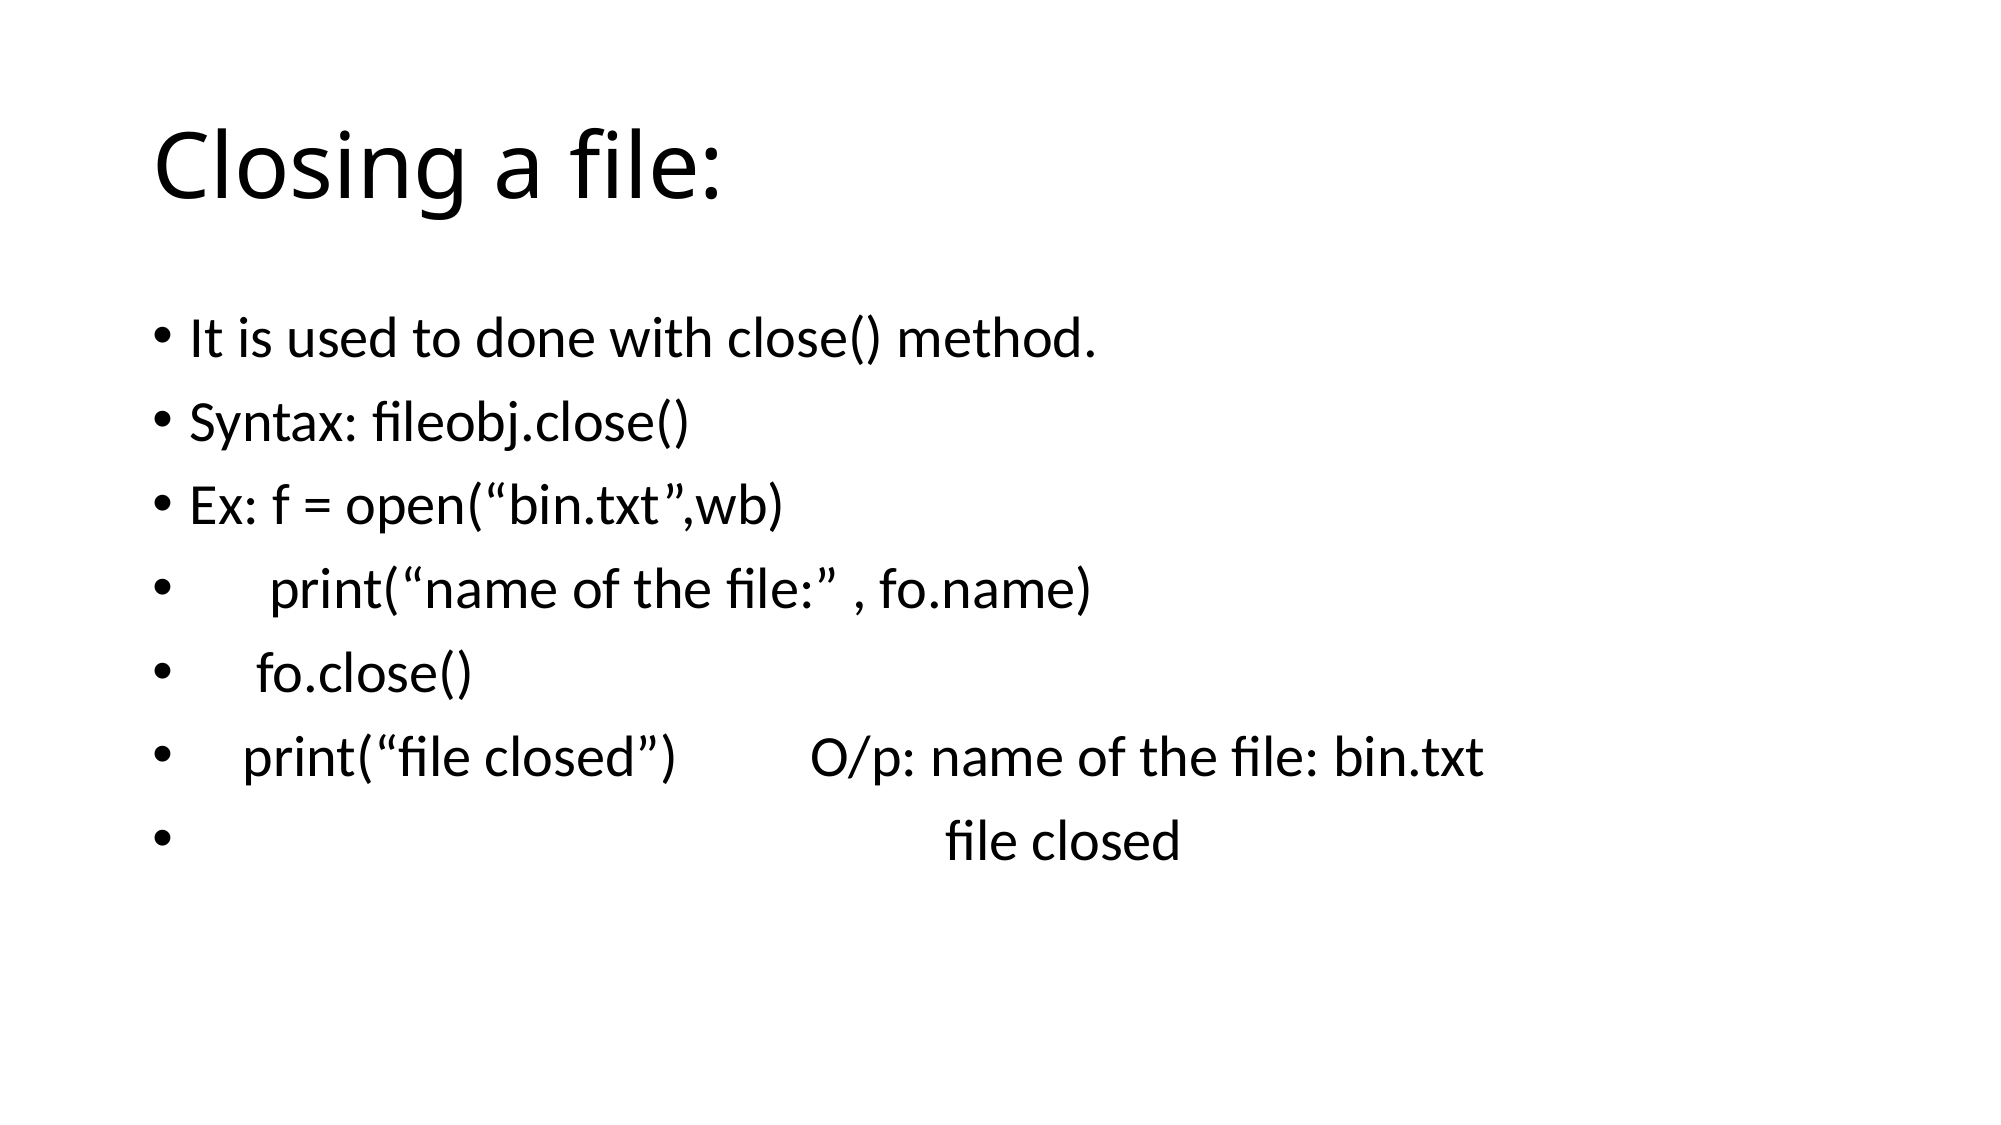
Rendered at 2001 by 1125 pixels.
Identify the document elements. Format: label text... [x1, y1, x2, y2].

list It is used to done with close() method. Syntax: fileobj.close() Ex: f = open(“bin.txt”,wb) print(“name of the file:” , fo.name) fo.close() print(“file closed”) O/p: name of the file: bin.txt file closed [137, 299, 1863, 1014]
title Closing a file: [137, 59, 1863, 278]
